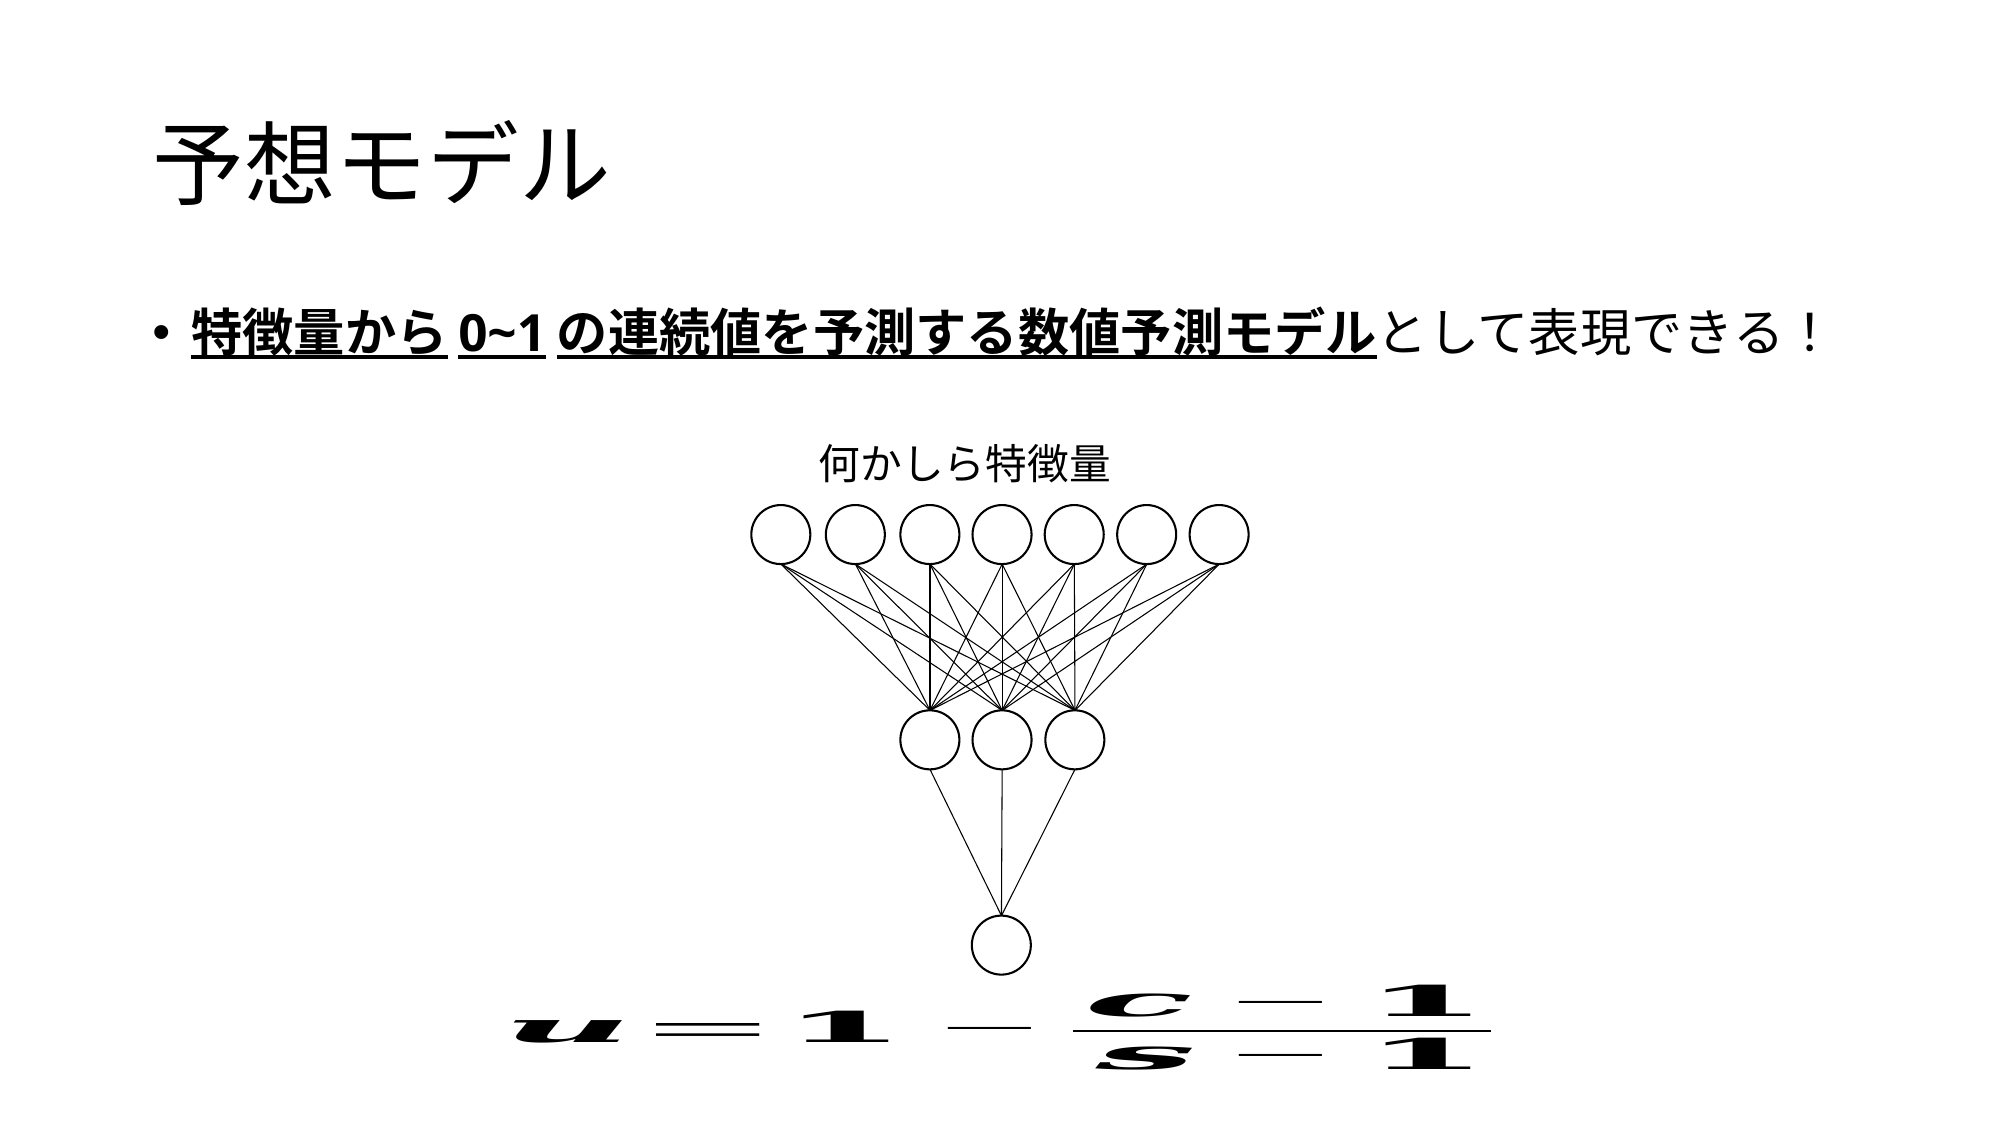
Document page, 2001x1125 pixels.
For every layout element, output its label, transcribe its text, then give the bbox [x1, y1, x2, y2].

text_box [765, 491, 1235, 989]
title 予想モデル [137, 59, 1863, 278]
list 特徴量から0~1の連続値を予測する数値予測モデルとして表現できる！ [137, 299, 1863, 386]
text_box 何かしら特徴量 [803, 435, 1263, 522]
